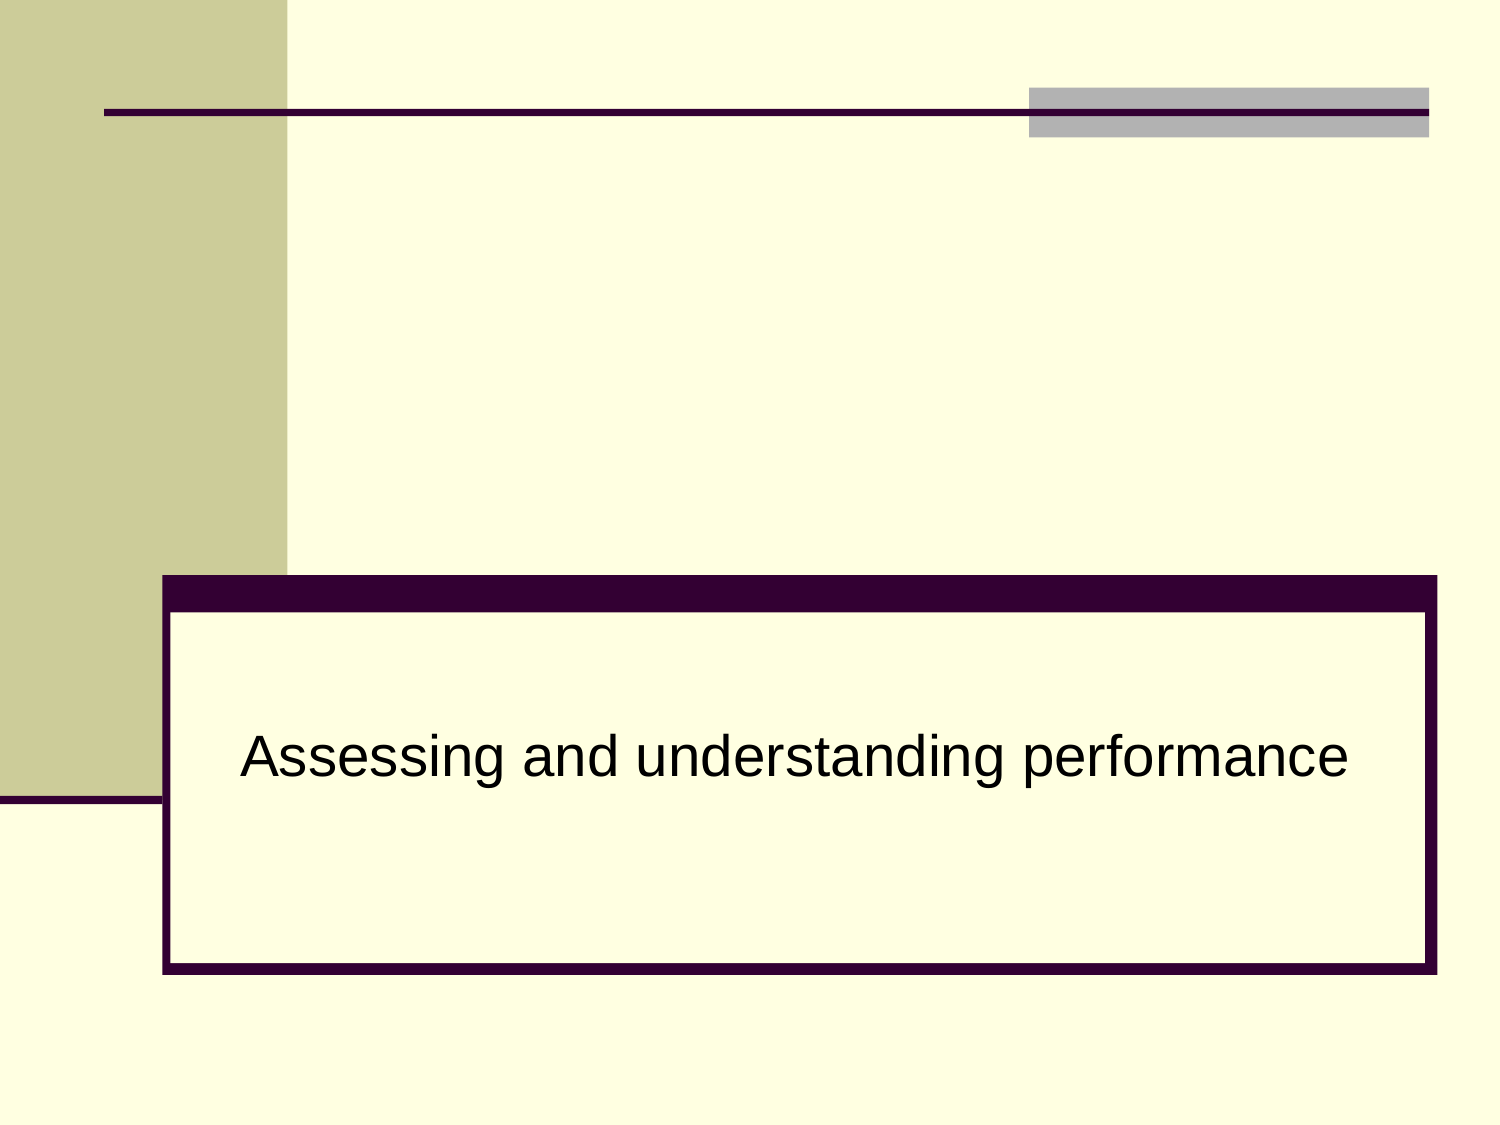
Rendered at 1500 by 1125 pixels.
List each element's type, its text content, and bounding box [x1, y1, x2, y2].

text_box Assessing and understanding performance [225, 710, 1367, 866]
